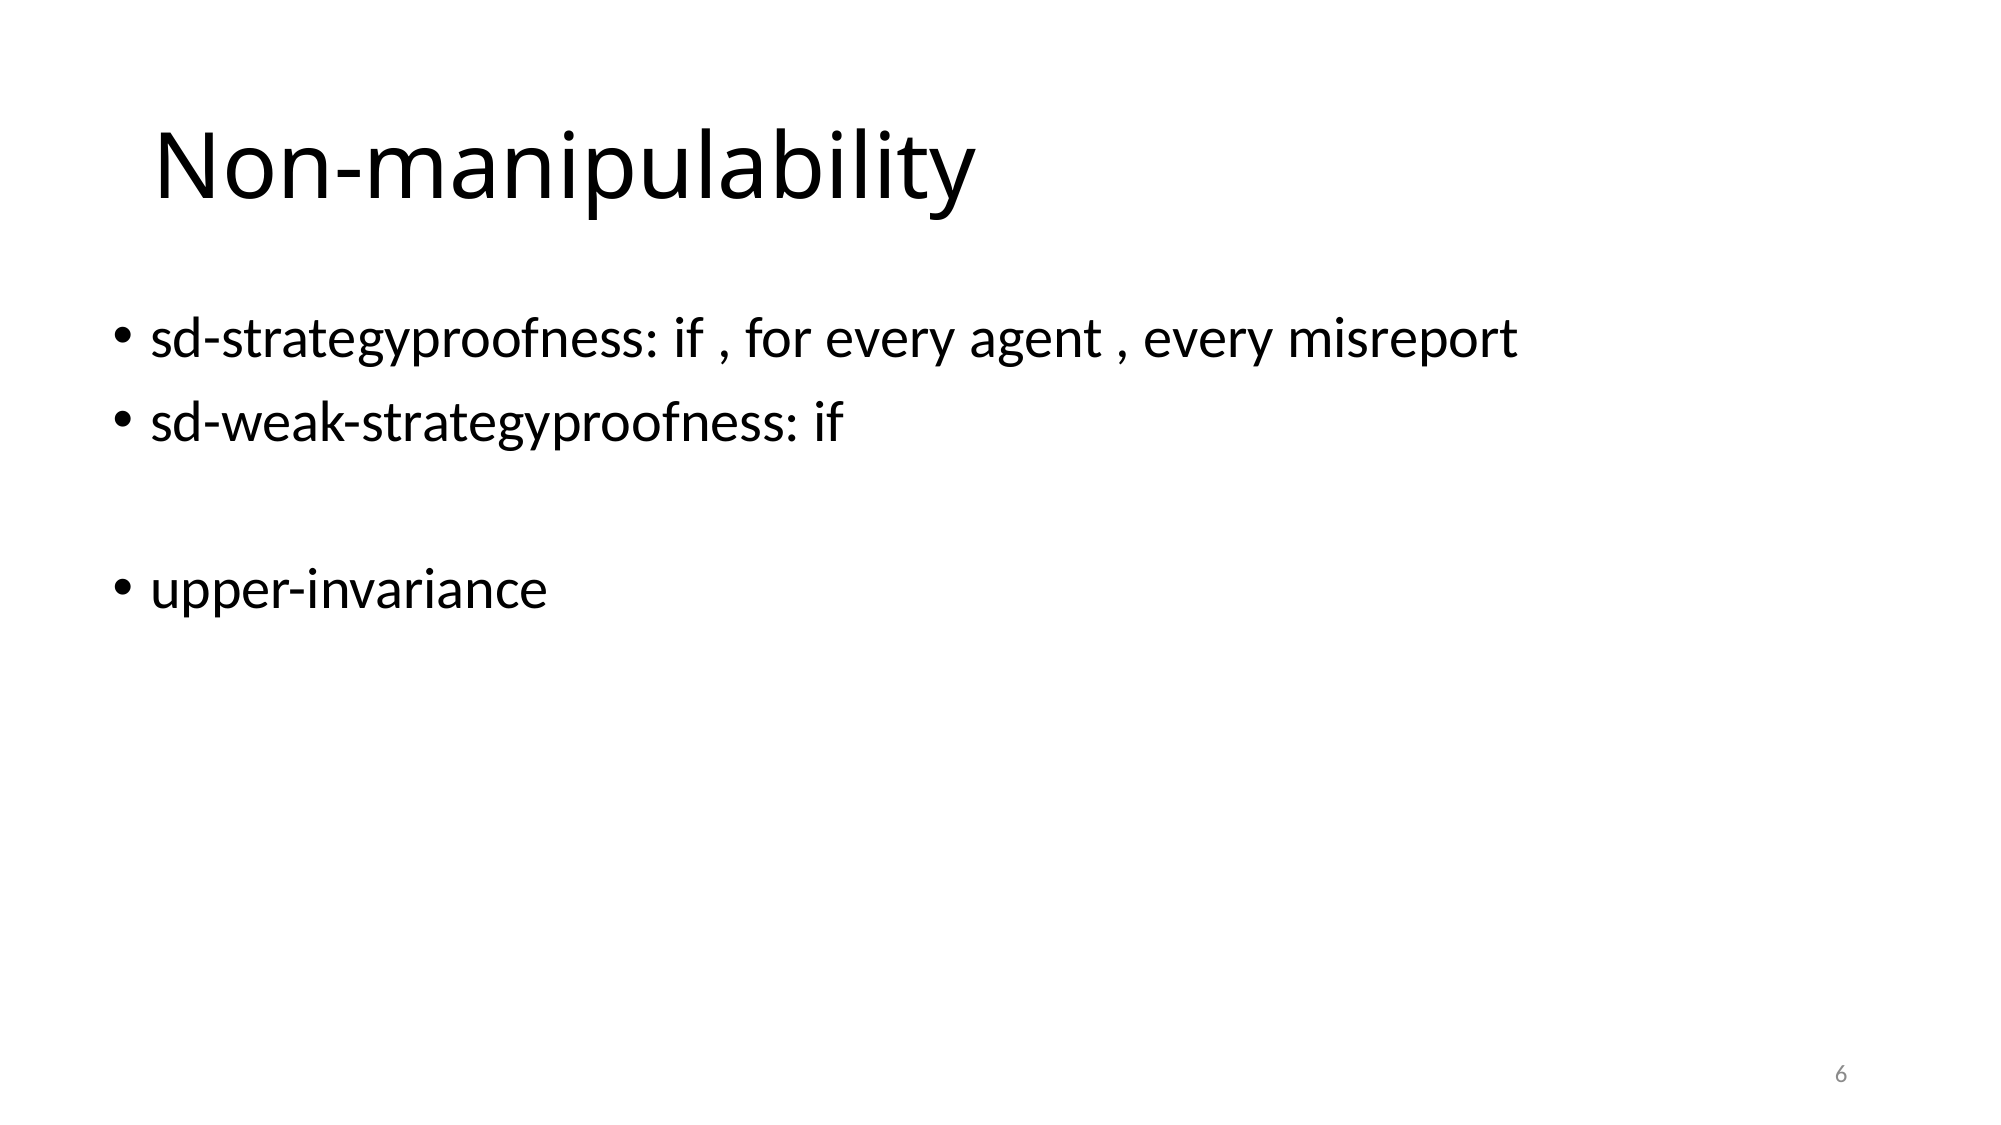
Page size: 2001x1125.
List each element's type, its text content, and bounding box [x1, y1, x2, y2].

title Non-manipulability [137, 59, 1863, 278]
slide_number 6 [1412, 1042, 1863, 1103]
